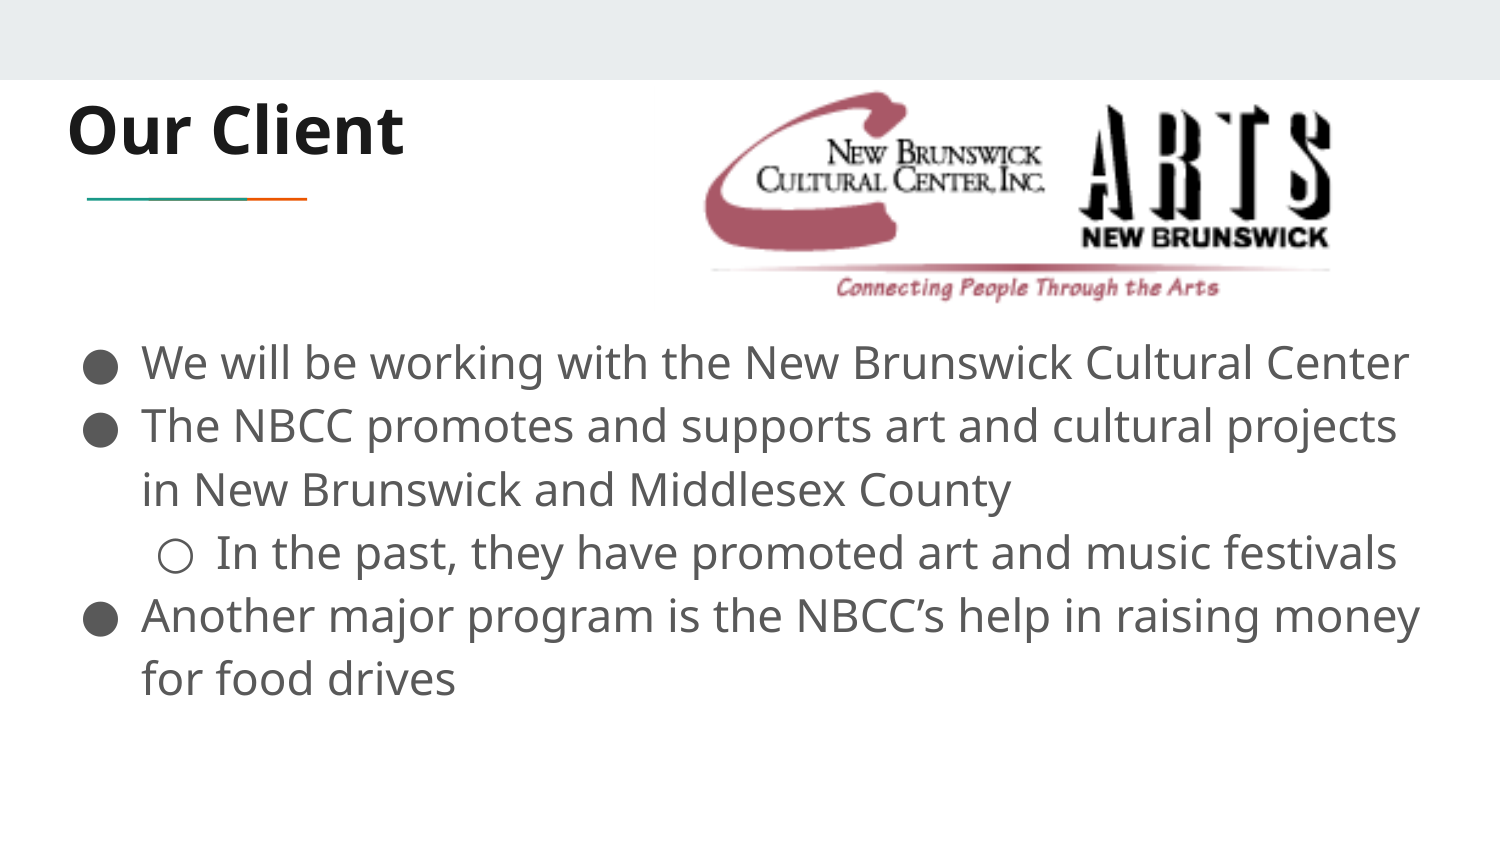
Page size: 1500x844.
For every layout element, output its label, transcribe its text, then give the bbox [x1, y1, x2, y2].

list We will be working with the New Brunswick Cultural Center The NBCC promotes and supports art and cultural projects in New Brunswick and Middlesex County In the past, they have promoted art and music festivals Another major program is the NBCC’s help in raising money for food drives [51, 310, 1460, 825]
title Our Client [51, 72, 520, 204]
picture [652, 86, 1384, 311]
